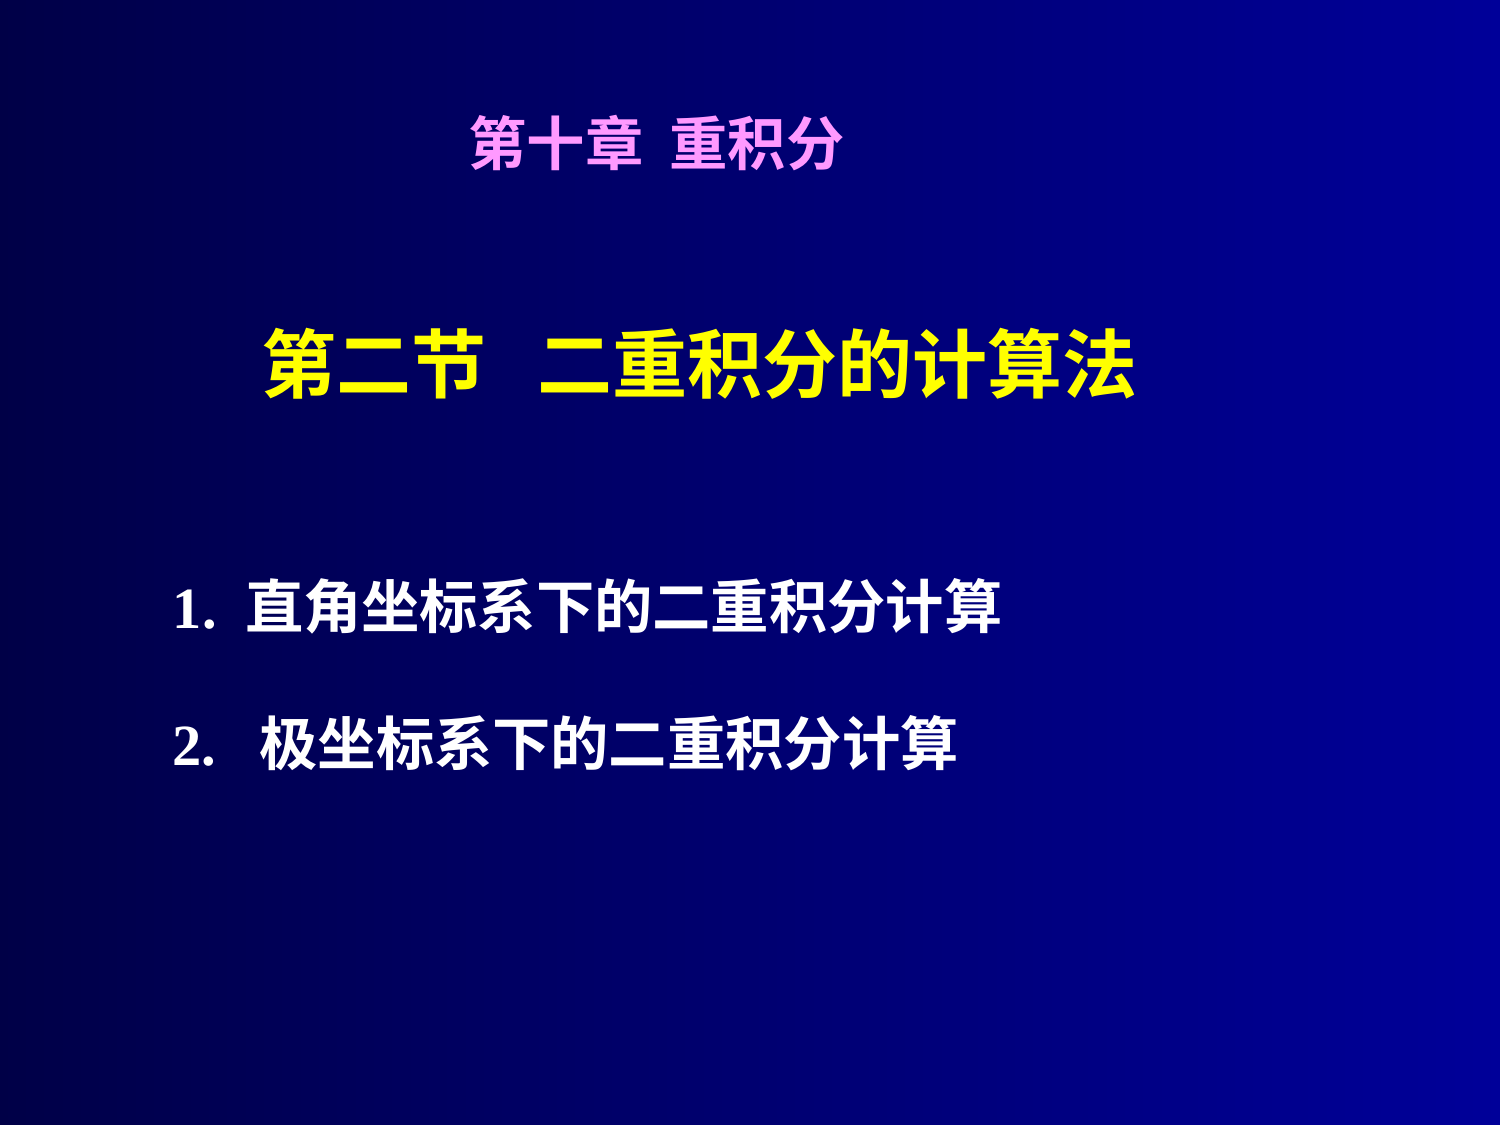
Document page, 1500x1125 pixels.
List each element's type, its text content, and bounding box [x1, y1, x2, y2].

text_box 2. 极坐标系下的二重积分计算 [158, 699, 974, 785]
text_box 1. 直角坐标系下的二重积分计算 [158, 562, 1018, 648]
text_box 第十章 重积分 [453, 99, 860, 185]
title 第二节 二重积分的计算法 [174, 299, 1226, 426]
